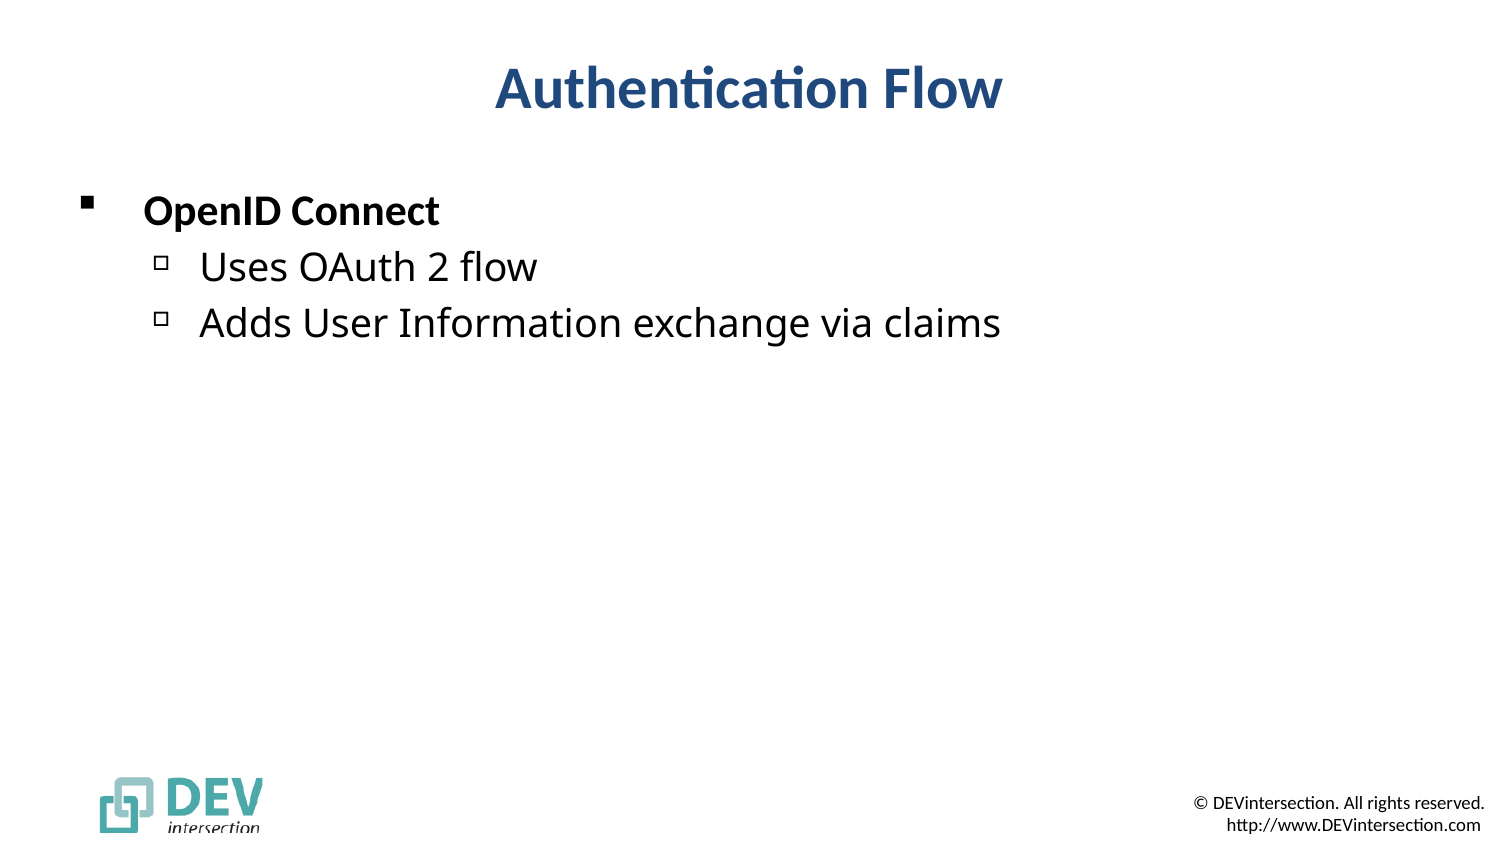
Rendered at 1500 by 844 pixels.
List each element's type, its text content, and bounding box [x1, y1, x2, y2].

list OpenID Connect Uses OAuth 2 flow Adds User Information exchange via claims [62, 174, 1443, 530]
title Authentication Flow [74, 37, 1426, 132]
